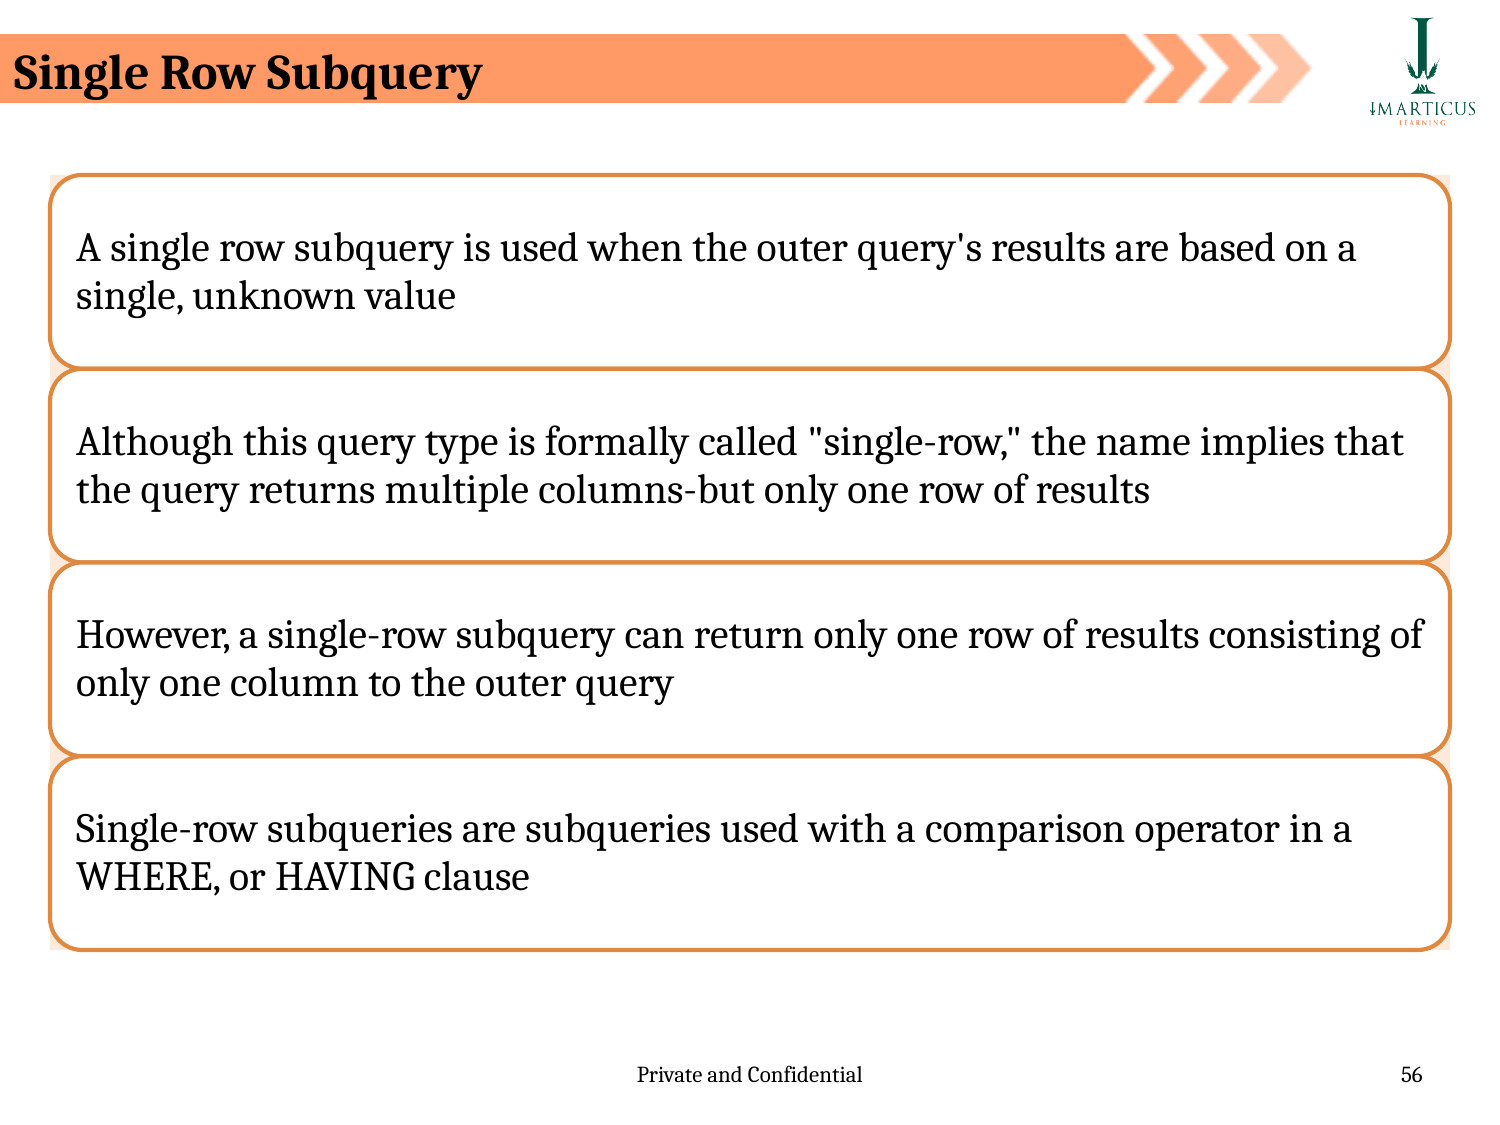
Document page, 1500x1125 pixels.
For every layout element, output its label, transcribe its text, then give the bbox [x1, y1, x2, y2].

text_box Single Row Subquery [0, 32, 1138, 125]
picture [1138, 0, 1500, 150]
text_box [49, 174, 1451, 951]
